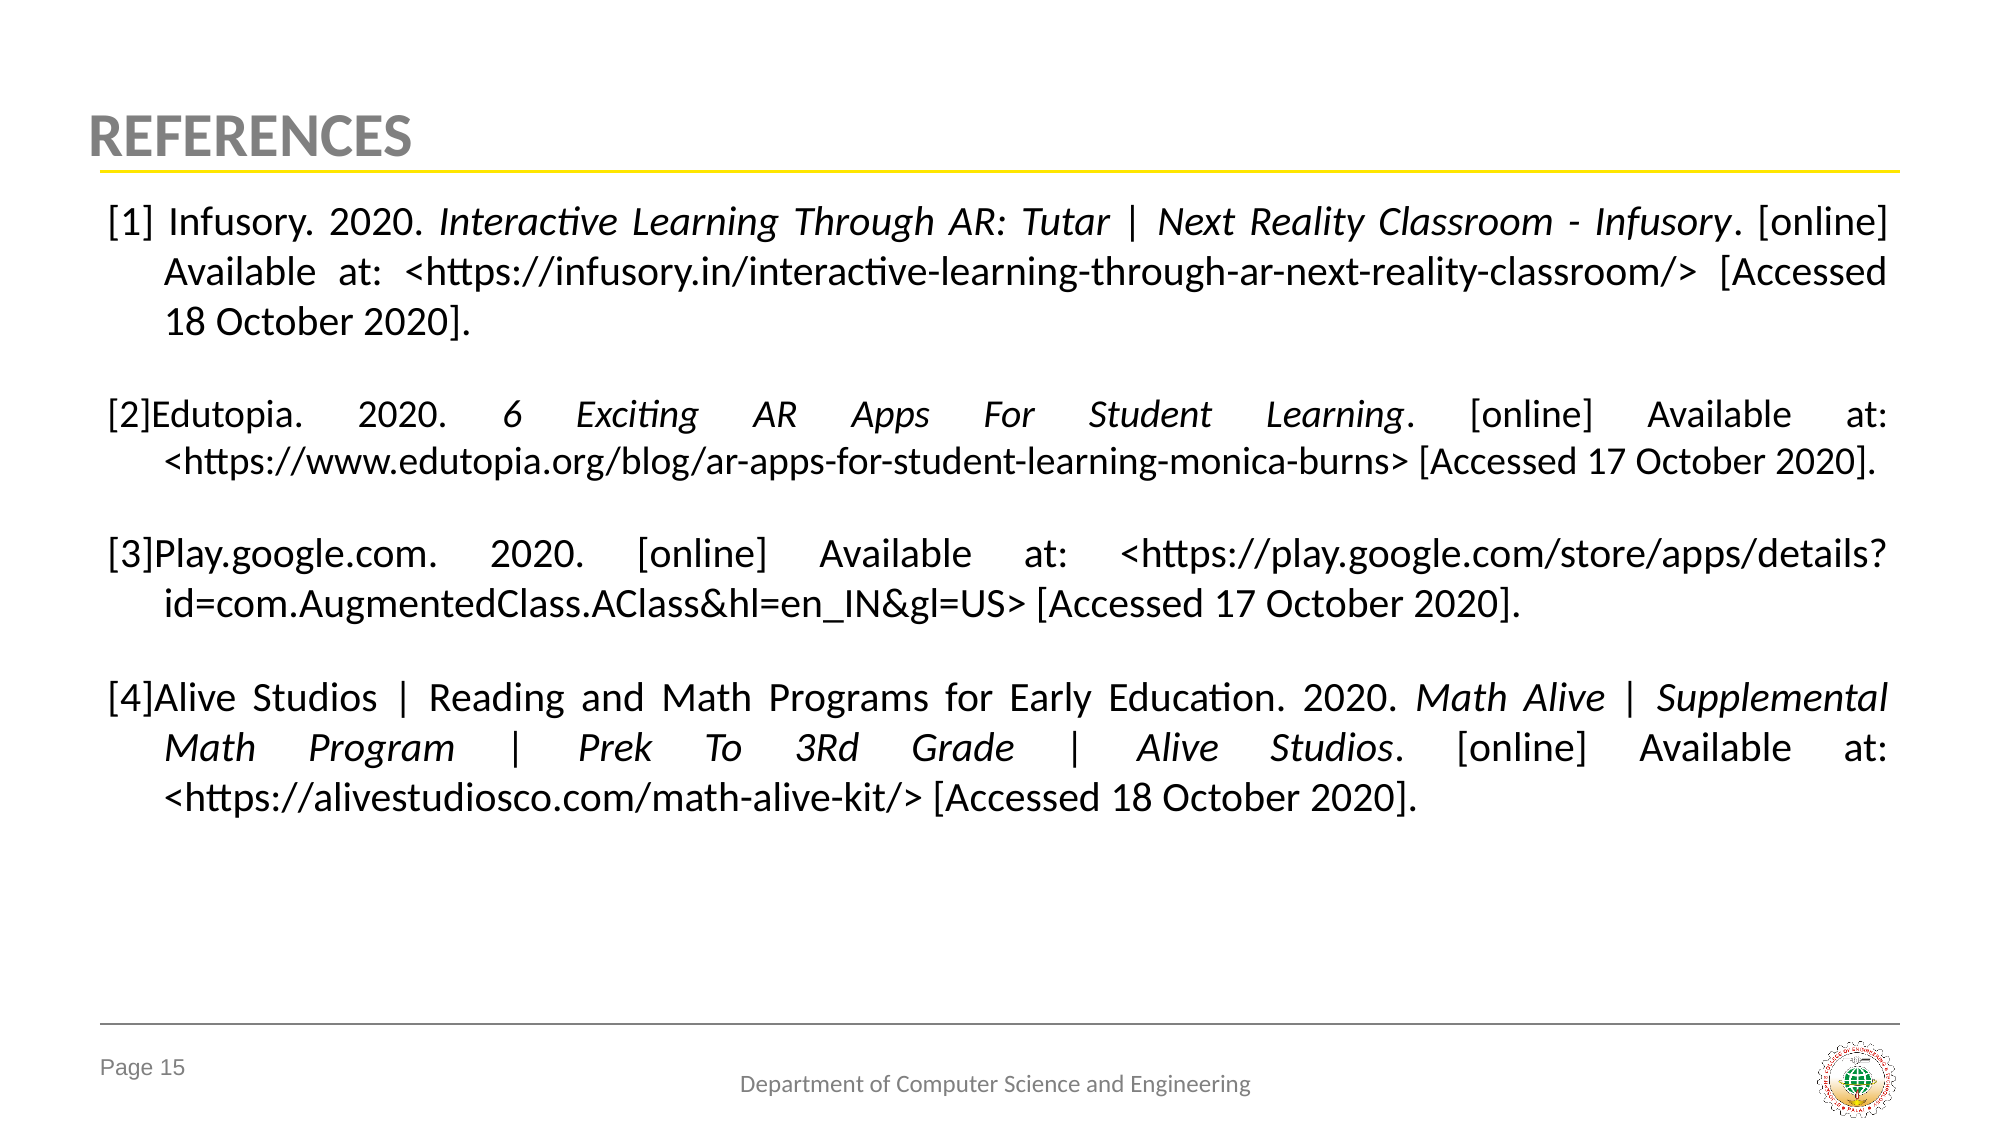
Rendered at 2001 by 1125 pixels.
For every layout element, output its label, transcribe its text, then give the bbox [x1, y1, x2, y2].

footer Department of Computer Science and Engineering [740, 1067, 1260, 1098]
title REFERENCES [88, 105, 1889, 165]
list [1] Infusory. 2020. Interactive Learning Through AR: Tutar | Next Reality Classroom - Infusory. [online] Available at: <https://infusory.in/interactive-learning-through-ar-next-reality-classroom/> [Accessed 18 October 2020]. [2]Edutopia. 2020. 6 Exciting AR Apps For Student Learning. [online] Available at: <https://www.edutopia.org/blog/ar-apps-for-student-learning-monica-burns> [Accessed 17 October 2020]. [3]Play.google.com. 2020. [online] Available at: <https://play.google.com/store/apps/details?id=com.AugmentedClass.AClass&hl=en_IN&gl=US> [Accessed 17 October 2020]. [4]Alive Studios | Reading and Math Programs for Early Education. 2020. Math Alive | Supplemental Math Program | Prek To 3Rd Grade | Alive Studios. [online] Available at: <https://alivestudiosco.com/math-alive-kit/> [Accessed 18 October 2020]. [88, 193, 1889, 1044]
picture [1817, 1041, 1896, 1118]
